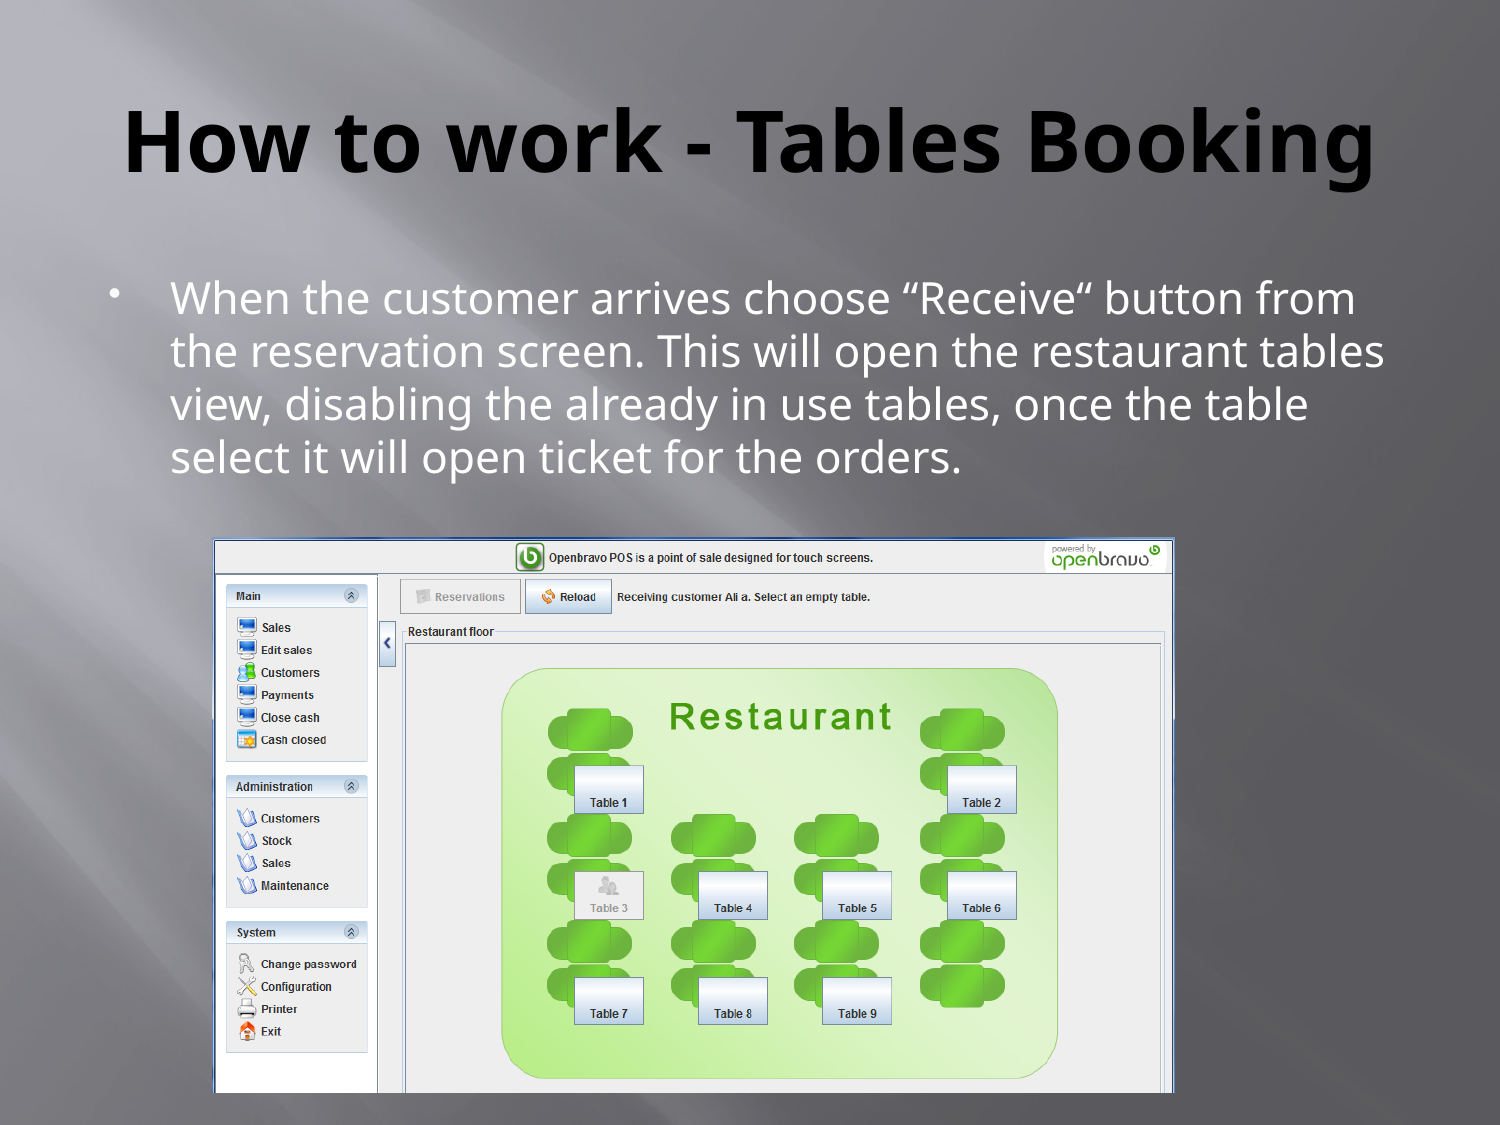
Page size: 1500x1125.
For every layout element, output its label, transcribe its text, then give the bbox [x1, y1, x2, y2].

picture [212, 537, 1176, 1094]
title How to work - Tables Booking [75, 45, 1425, 233]
list When the customer arrives choose “Receive“ button from the reservation screen. This will open the restaurant tables view, disabling the already in use tables, once the table select it will open ticket for the orders. [75, 262, 1425, 525]
